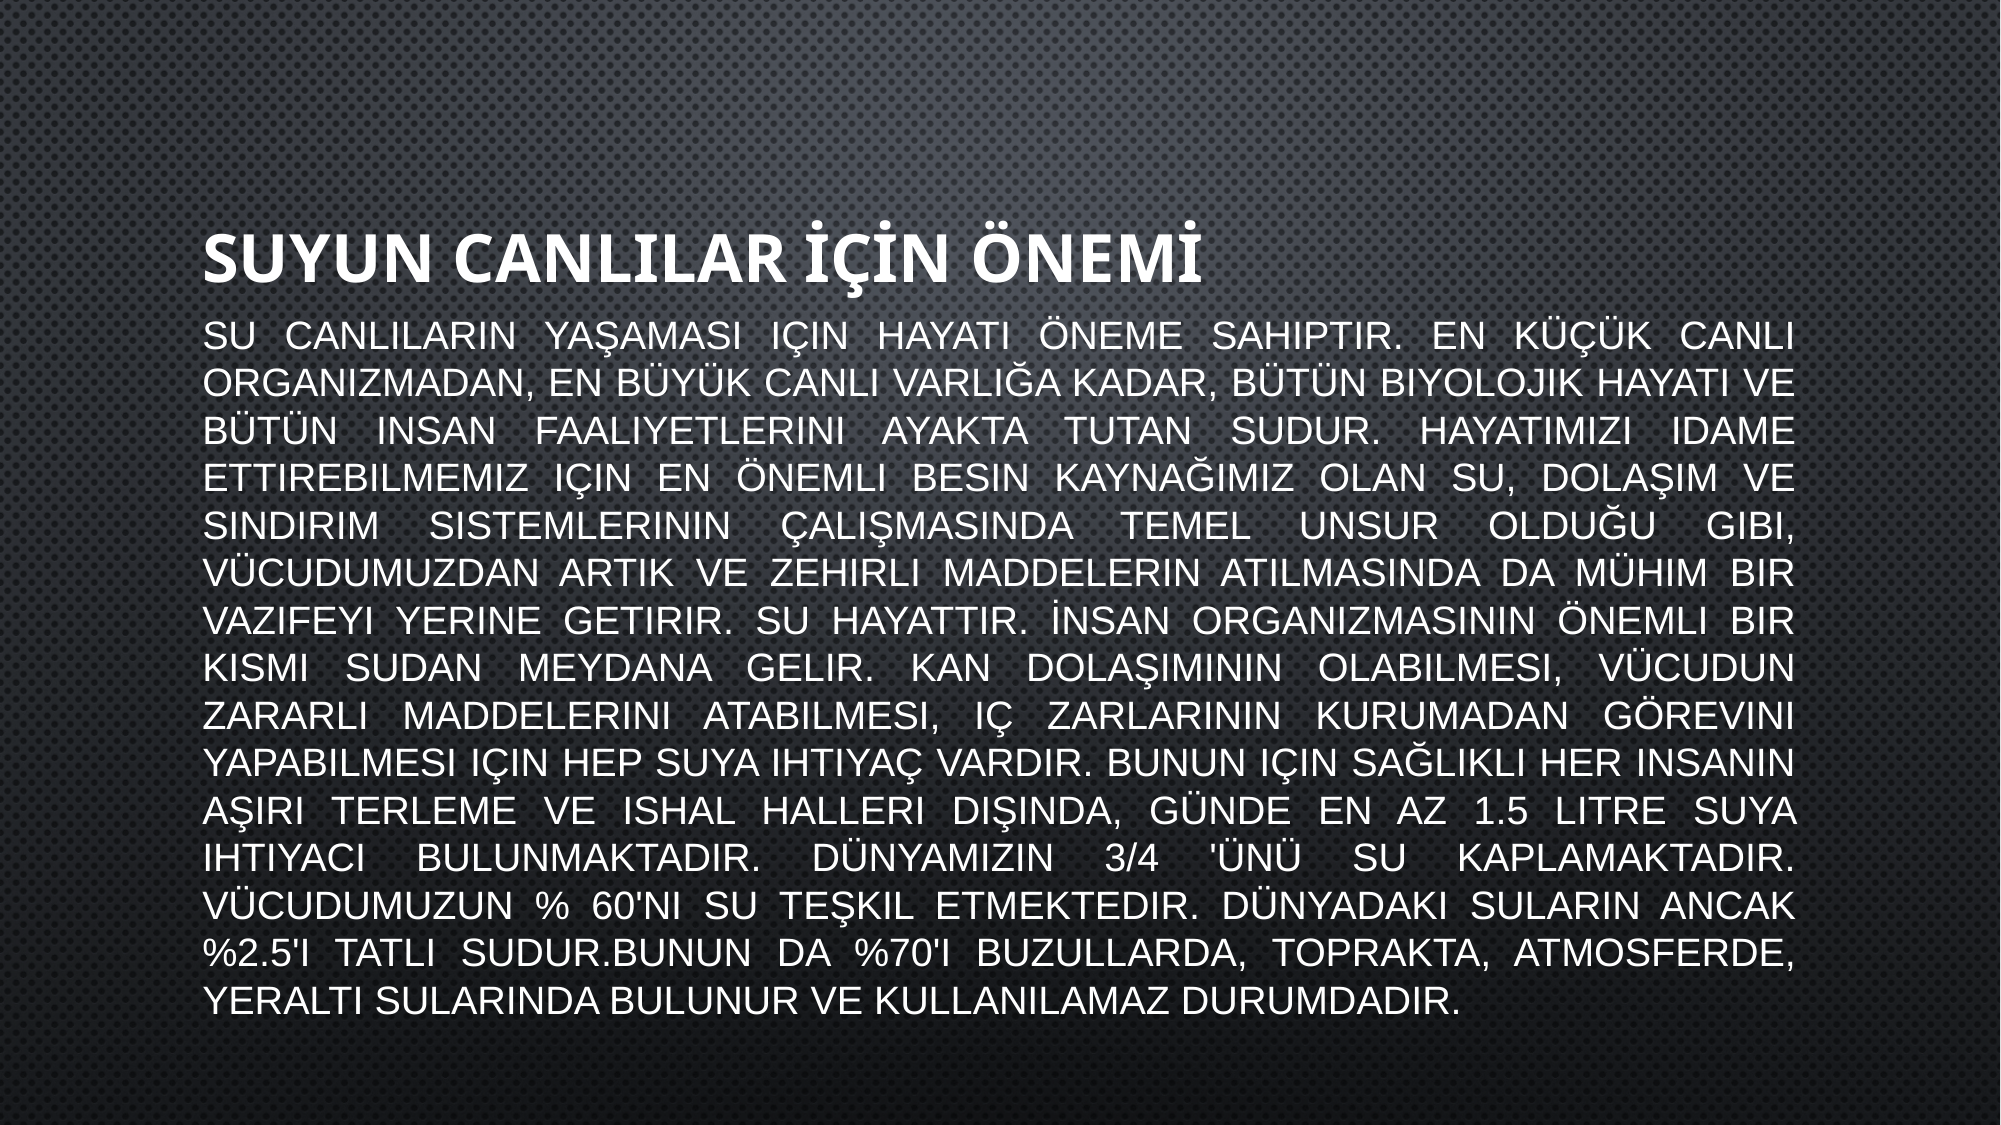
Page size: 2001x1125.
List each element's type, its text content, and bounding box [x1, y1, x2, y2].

title SUYUN CANLILAR İÇİN ÖNEMİ [187, 99, 1813, 413]
list Su canlıların yaşaması için hayati öneme sahiptir. En küçük canlı organizmadan, en büyük canlı varlığa kadar, bütün biyolojik hayatı ve bütün insan faaliyetlerini ayakta tutan sudur. Hayatımızı idame ettirebilmemiz için en önemli besin kaynağımız olan su, dolaşım ve sindirim sistemlerinin çalışmasında temel unsur olduğu gibi, vücudumuzdan artık ve zehirli maddelerin atılmasında da mühim bir vazifeyi yerine getirir. Su hayattır. İnsan organizmasının önemli bir kısmı sudan meydana gelir. Kan dolaşımının olabilmesi, vücudun zararlı maddelerini atabilmesi, iç zarlarının kurumadan görevini yapabilmesi için hep suya ihtiyaç vardır. Bunun için sağlıklı her insanın aşırı terleme ve ishal halleri dışında, günde en az 1.5 litre suya ihtiyacı bulunmaktadır. Dünyamızın 3/4 'ünü Su kaplamaktadır. Vücudumuzun % 60'nı su teşkil etmektedir. Dünyadaki suların ancak %2.5'i tatlı sudur.Bunun da %70'i buzullarda, toprakta, atmosferde, yeraltı sularında bulunur ve kullanılamaz durumdadır. [187, 450, 1813, 950]
